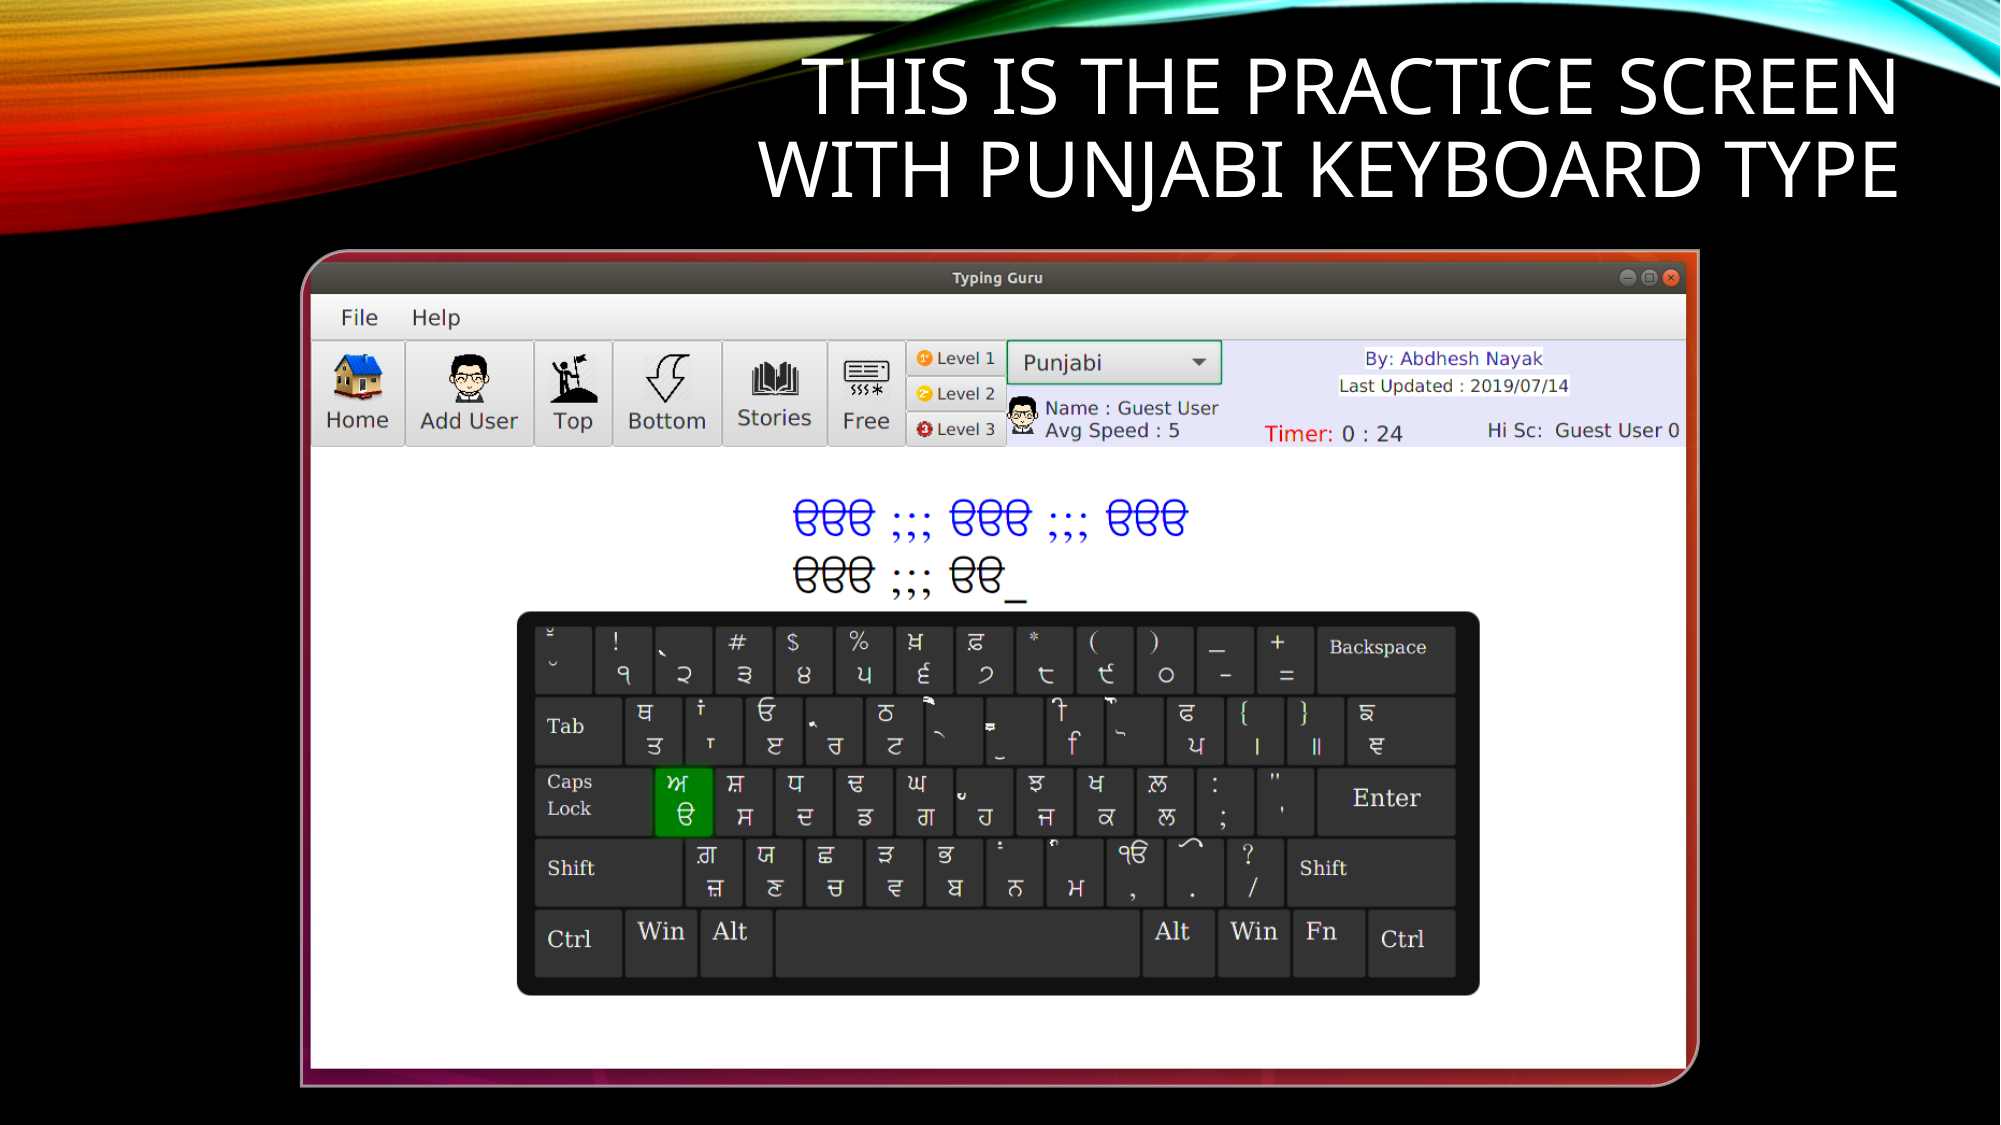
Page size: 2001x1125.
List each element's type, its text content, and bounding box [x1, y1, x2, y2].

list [301, 250, 1699, 1087]
title This is the practice screen with Punjabi keyboard type [703, 38, 1918, 223]
picture [0, 0, 2000, 237]
